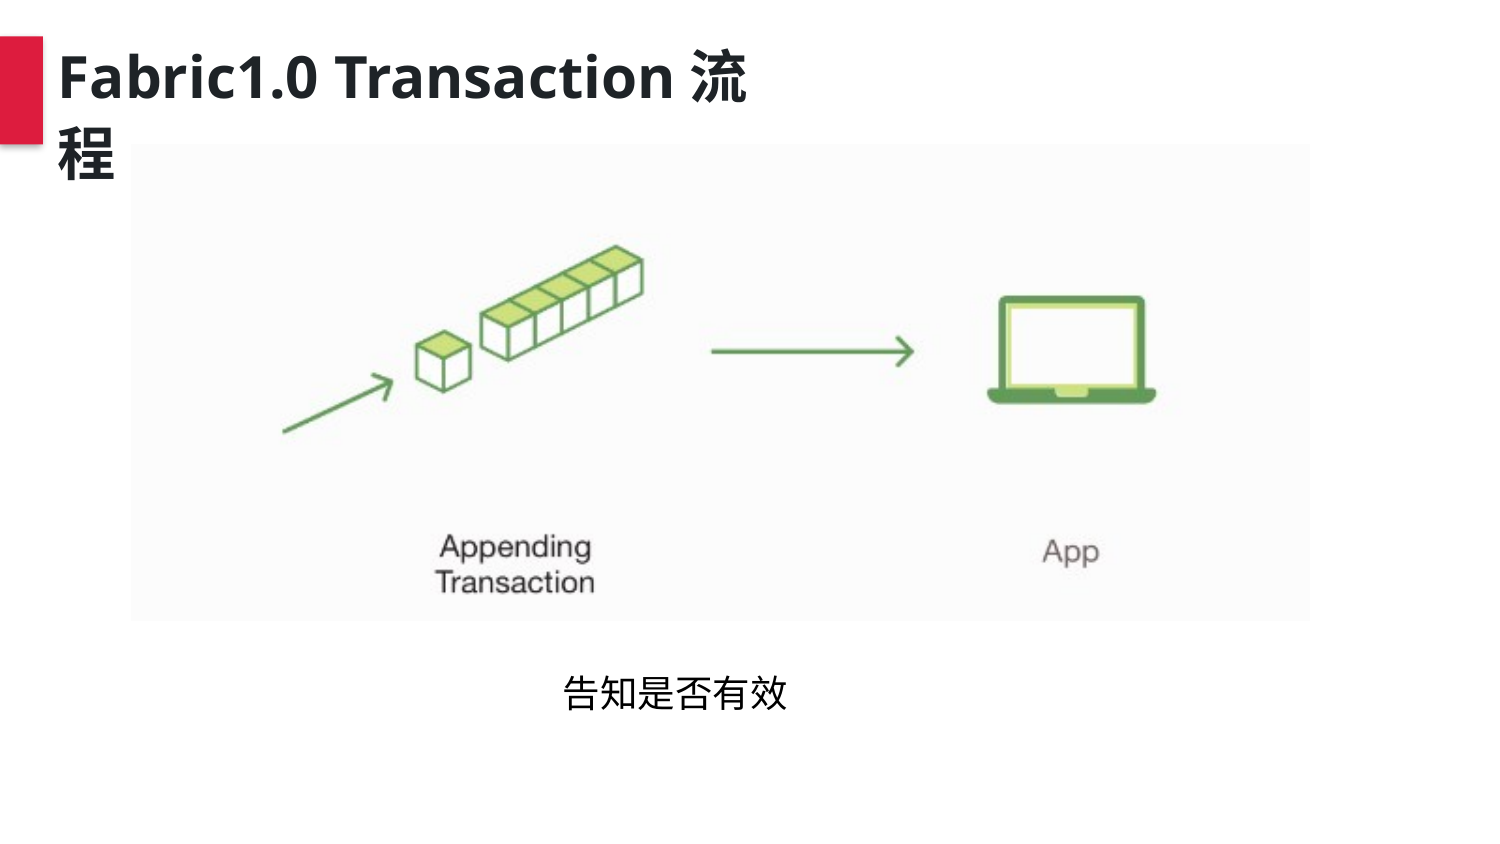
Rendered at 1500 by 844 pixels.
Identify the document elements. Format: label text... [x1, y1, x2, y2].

text_box 告知是否有效 [548, 662, 841, 723]
text_box Fabric1.0 Transaction流程 [43, 26, 806, 195]
picture [131, 144, 1310, 621]
text_box [0, 36, 43, 145]
